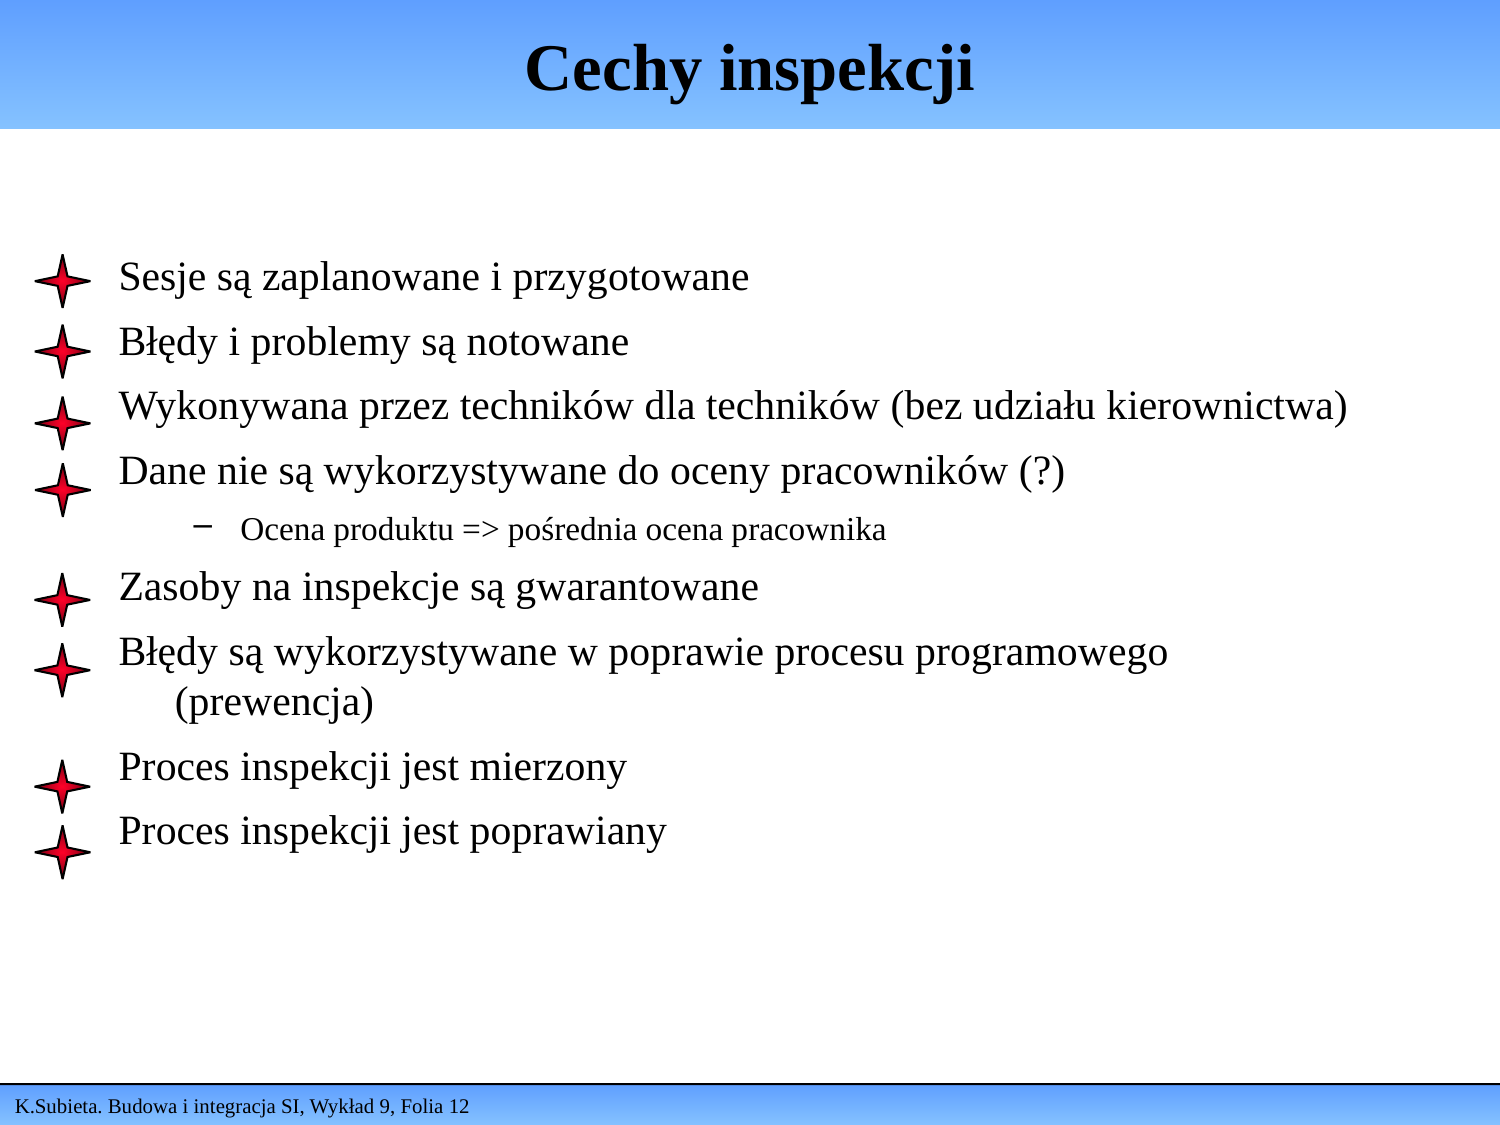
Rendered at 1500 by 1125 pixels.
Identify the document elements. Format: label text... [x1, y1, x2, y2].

title Cechy inspekcji [0, 0, 1500, 129]
text_box [34, 825, 91, 880]
text_box [34, 573, 91, 627]
text_box [34, 324, 91, 379]
list Sesje są zaplanowane i przygotowane Błędy i problemy są notowane Wykonywana przez techników dla techników (bez udziału kierownictwa) Dane nie są wykorzystywane do oceny pracowników (?) Ocena produktu => pośrednia ocena pracownika Zasoby na inspekcje są gwarantowane Błędy są wykorzystywane w poprawie procesu programowego (prewencja) Proces inspekcji jest mierzony Proces inspekcji jest poprawiany [103, 241, 1379, 917]
text_box [34, 643, 91, 698]
text_box [34, 759, 91, 814]
text_box [34, 254, 91, 308]
text_box [34, 396, 91, 451]
text_box [35, 463, 91, 517]
